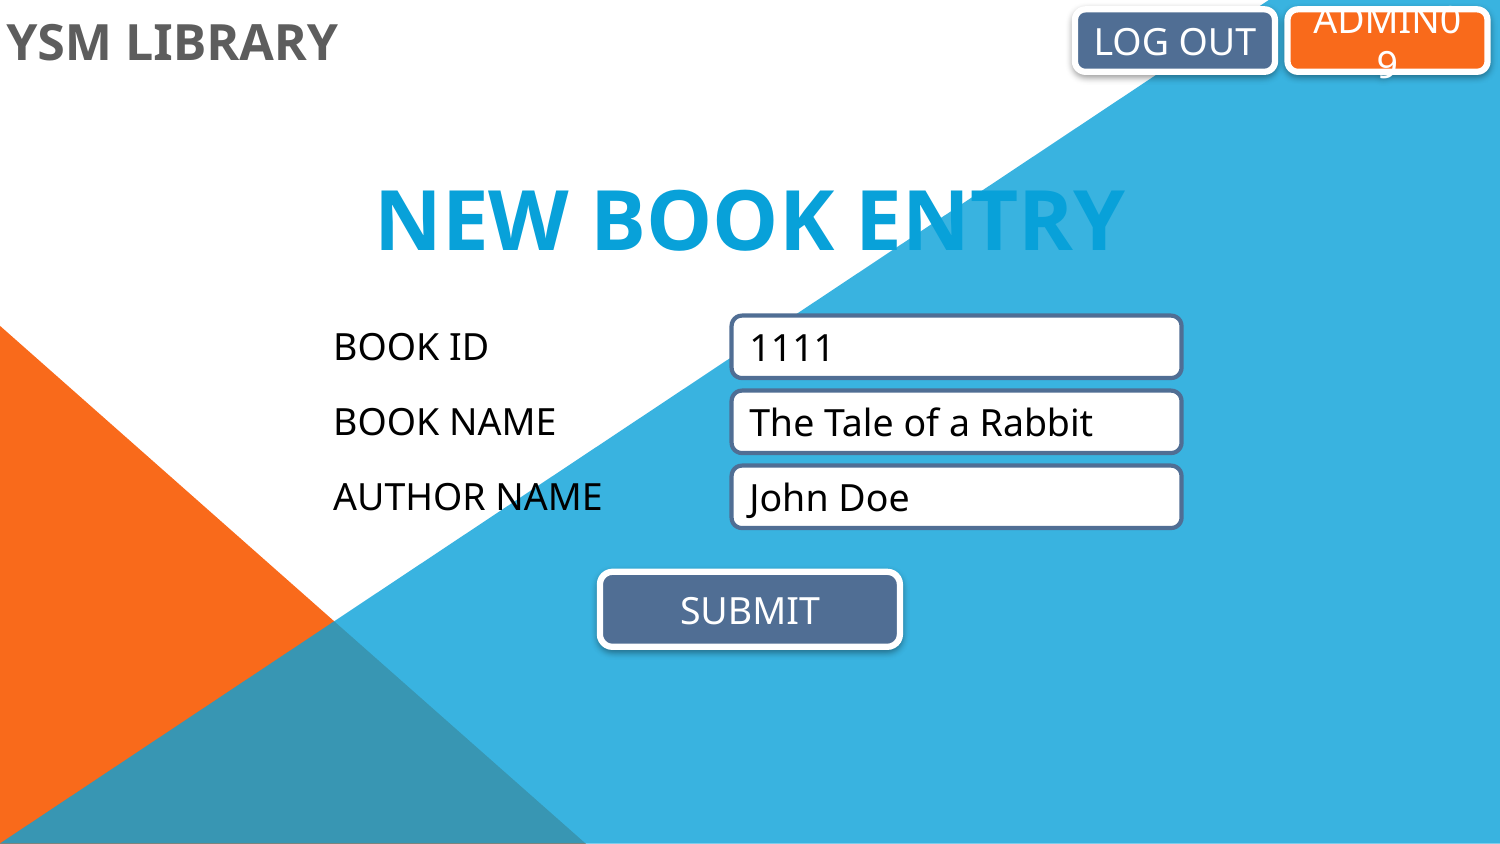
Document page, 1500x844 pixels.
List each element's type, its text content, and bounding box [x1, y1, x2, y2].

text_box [318, 315, 1182, 529]
text_box NEW BOOK ENTRY [359, 159, 1141, 275]
text_box LOG OUT [1071, 6, 1279, 75]
text_box YSM LIBRARY [0, 2, 354, 78]
text_box ADMIN09 [1284, 6, 1491, 75]
text_box SUBMIT [596, 568, 904, 650]
